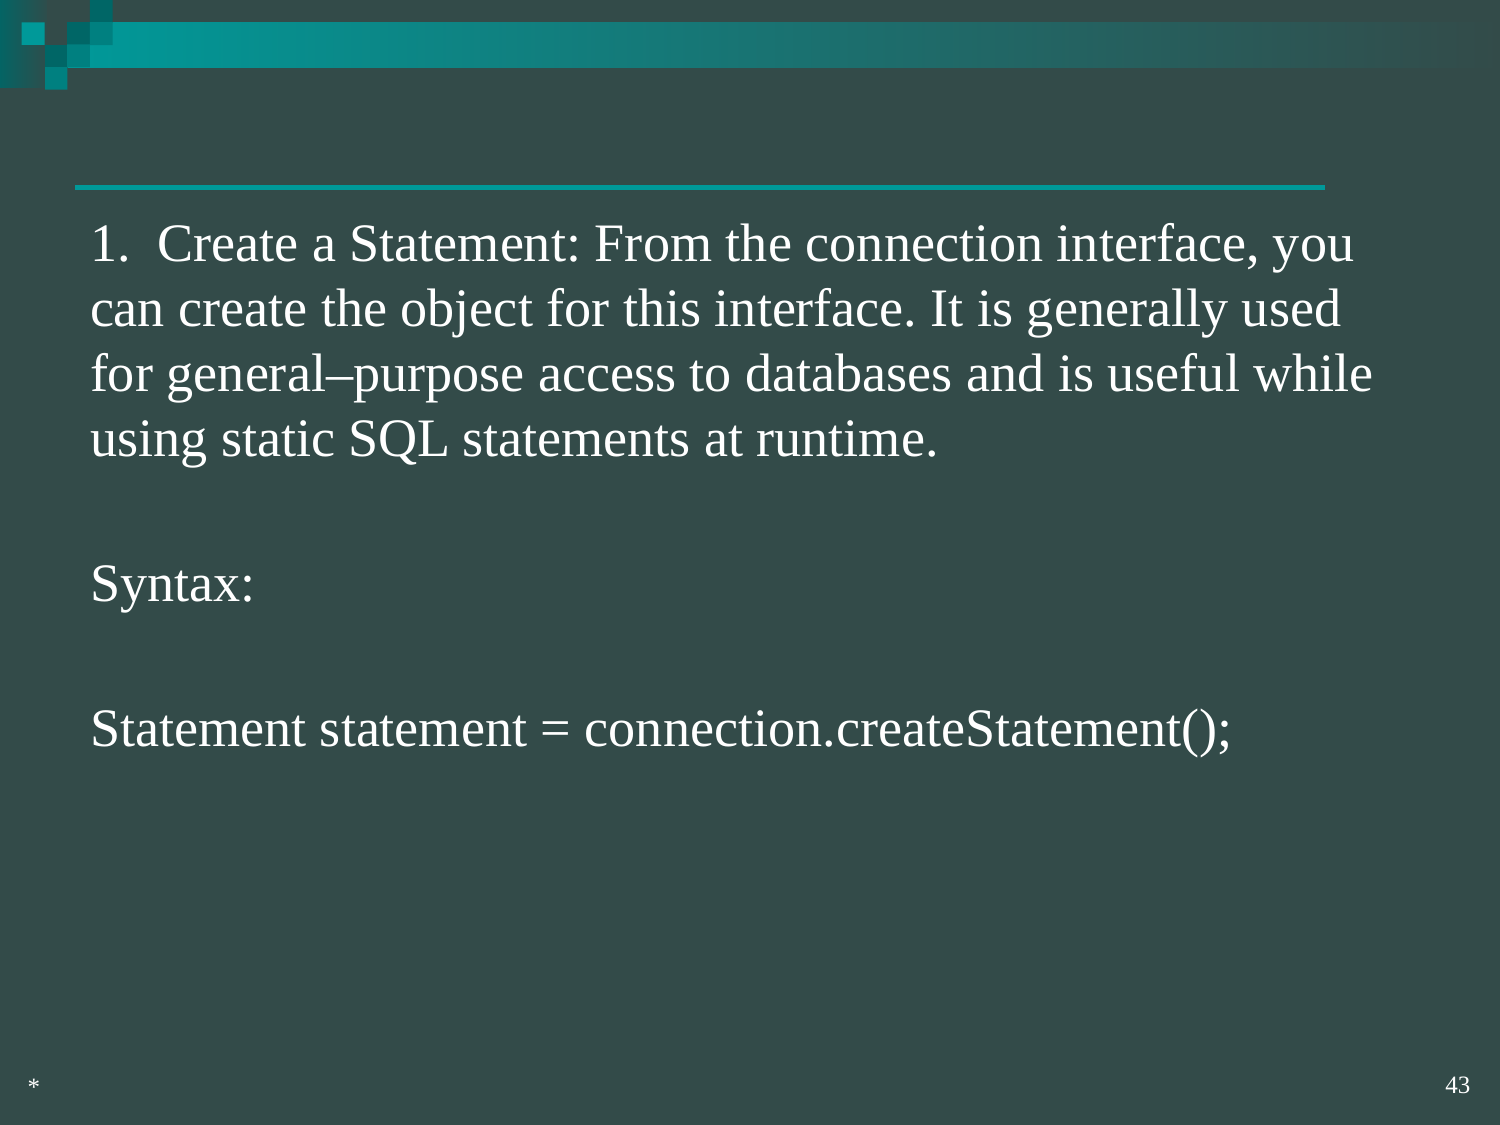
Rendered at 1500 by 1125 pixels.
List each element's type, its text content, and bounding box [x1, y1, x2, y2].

slide_number ‹#› [1135, 1056, 1486, 1107]
list 1. Create a Statement: From the connection interface, you can create the object for this interface. It is generally used for general–purpose access to databases and is useful while using static SQL statements at runtime. Syntax: Statement statement = connection.createStatement(); [75, 200, 1425, 1038]
